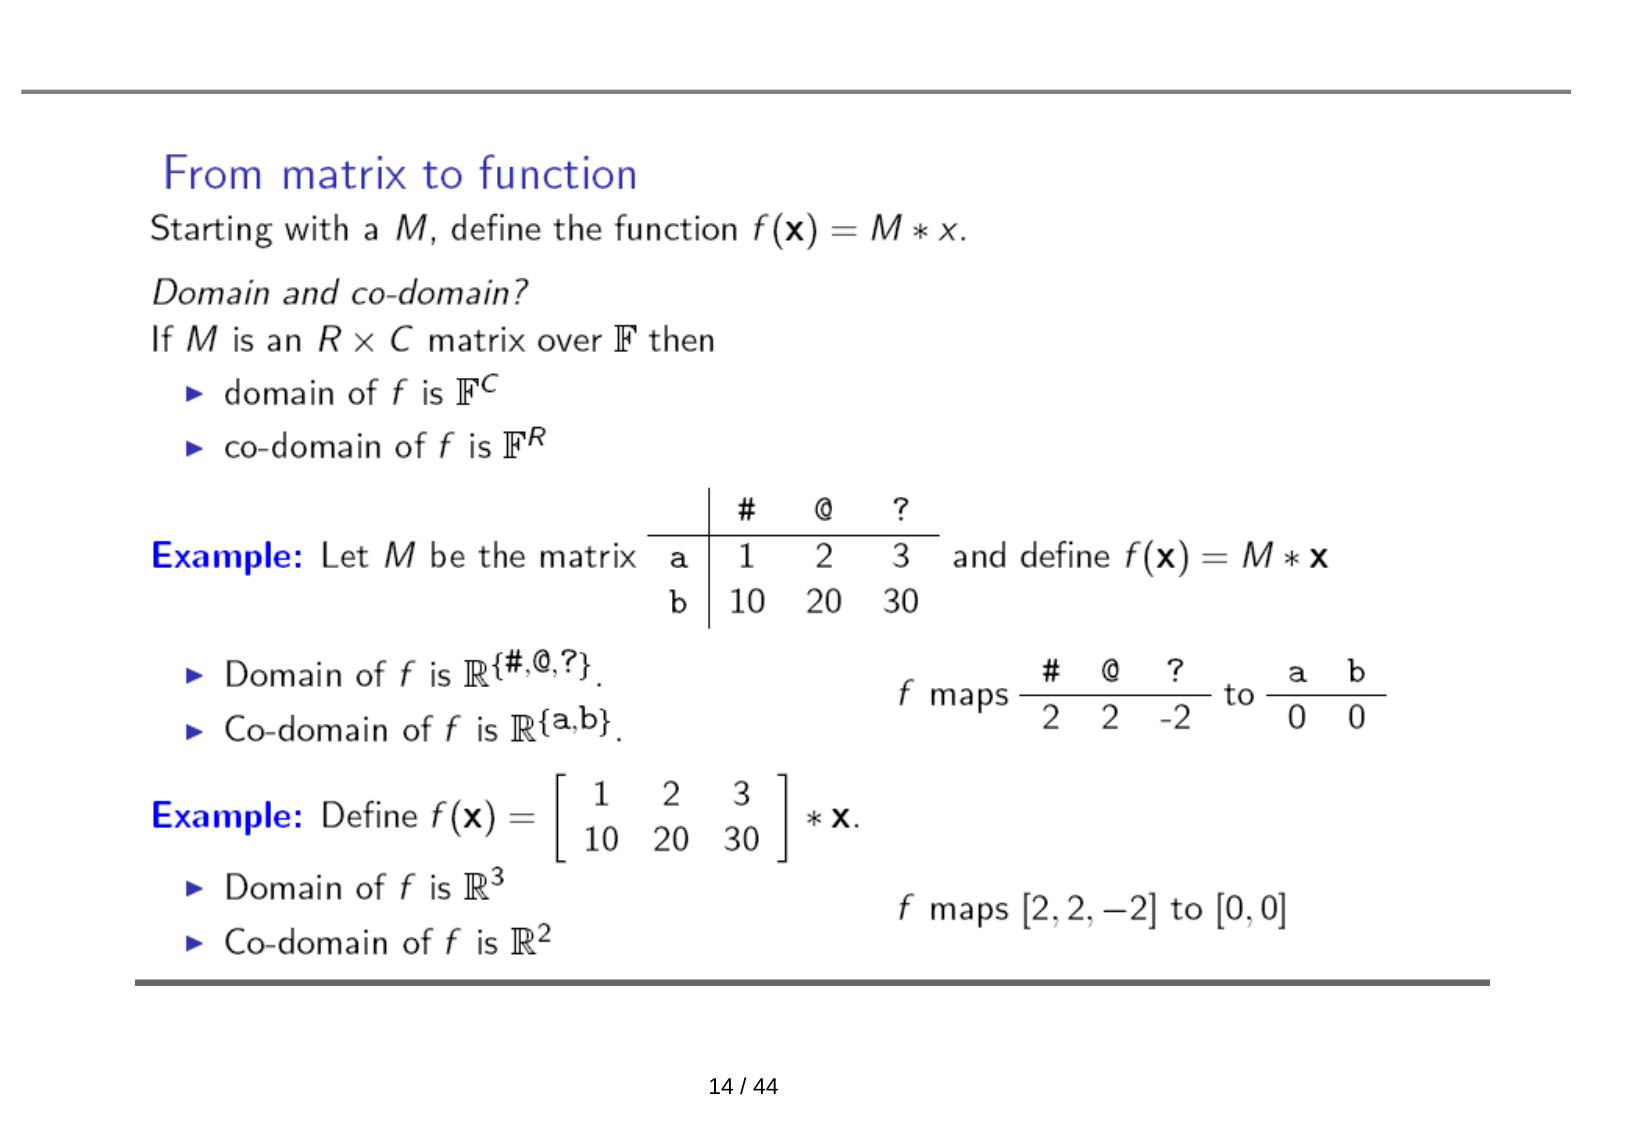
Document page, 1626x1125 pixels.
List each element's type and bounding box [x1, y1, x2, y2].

picture [134, 139, 1491, 986]
